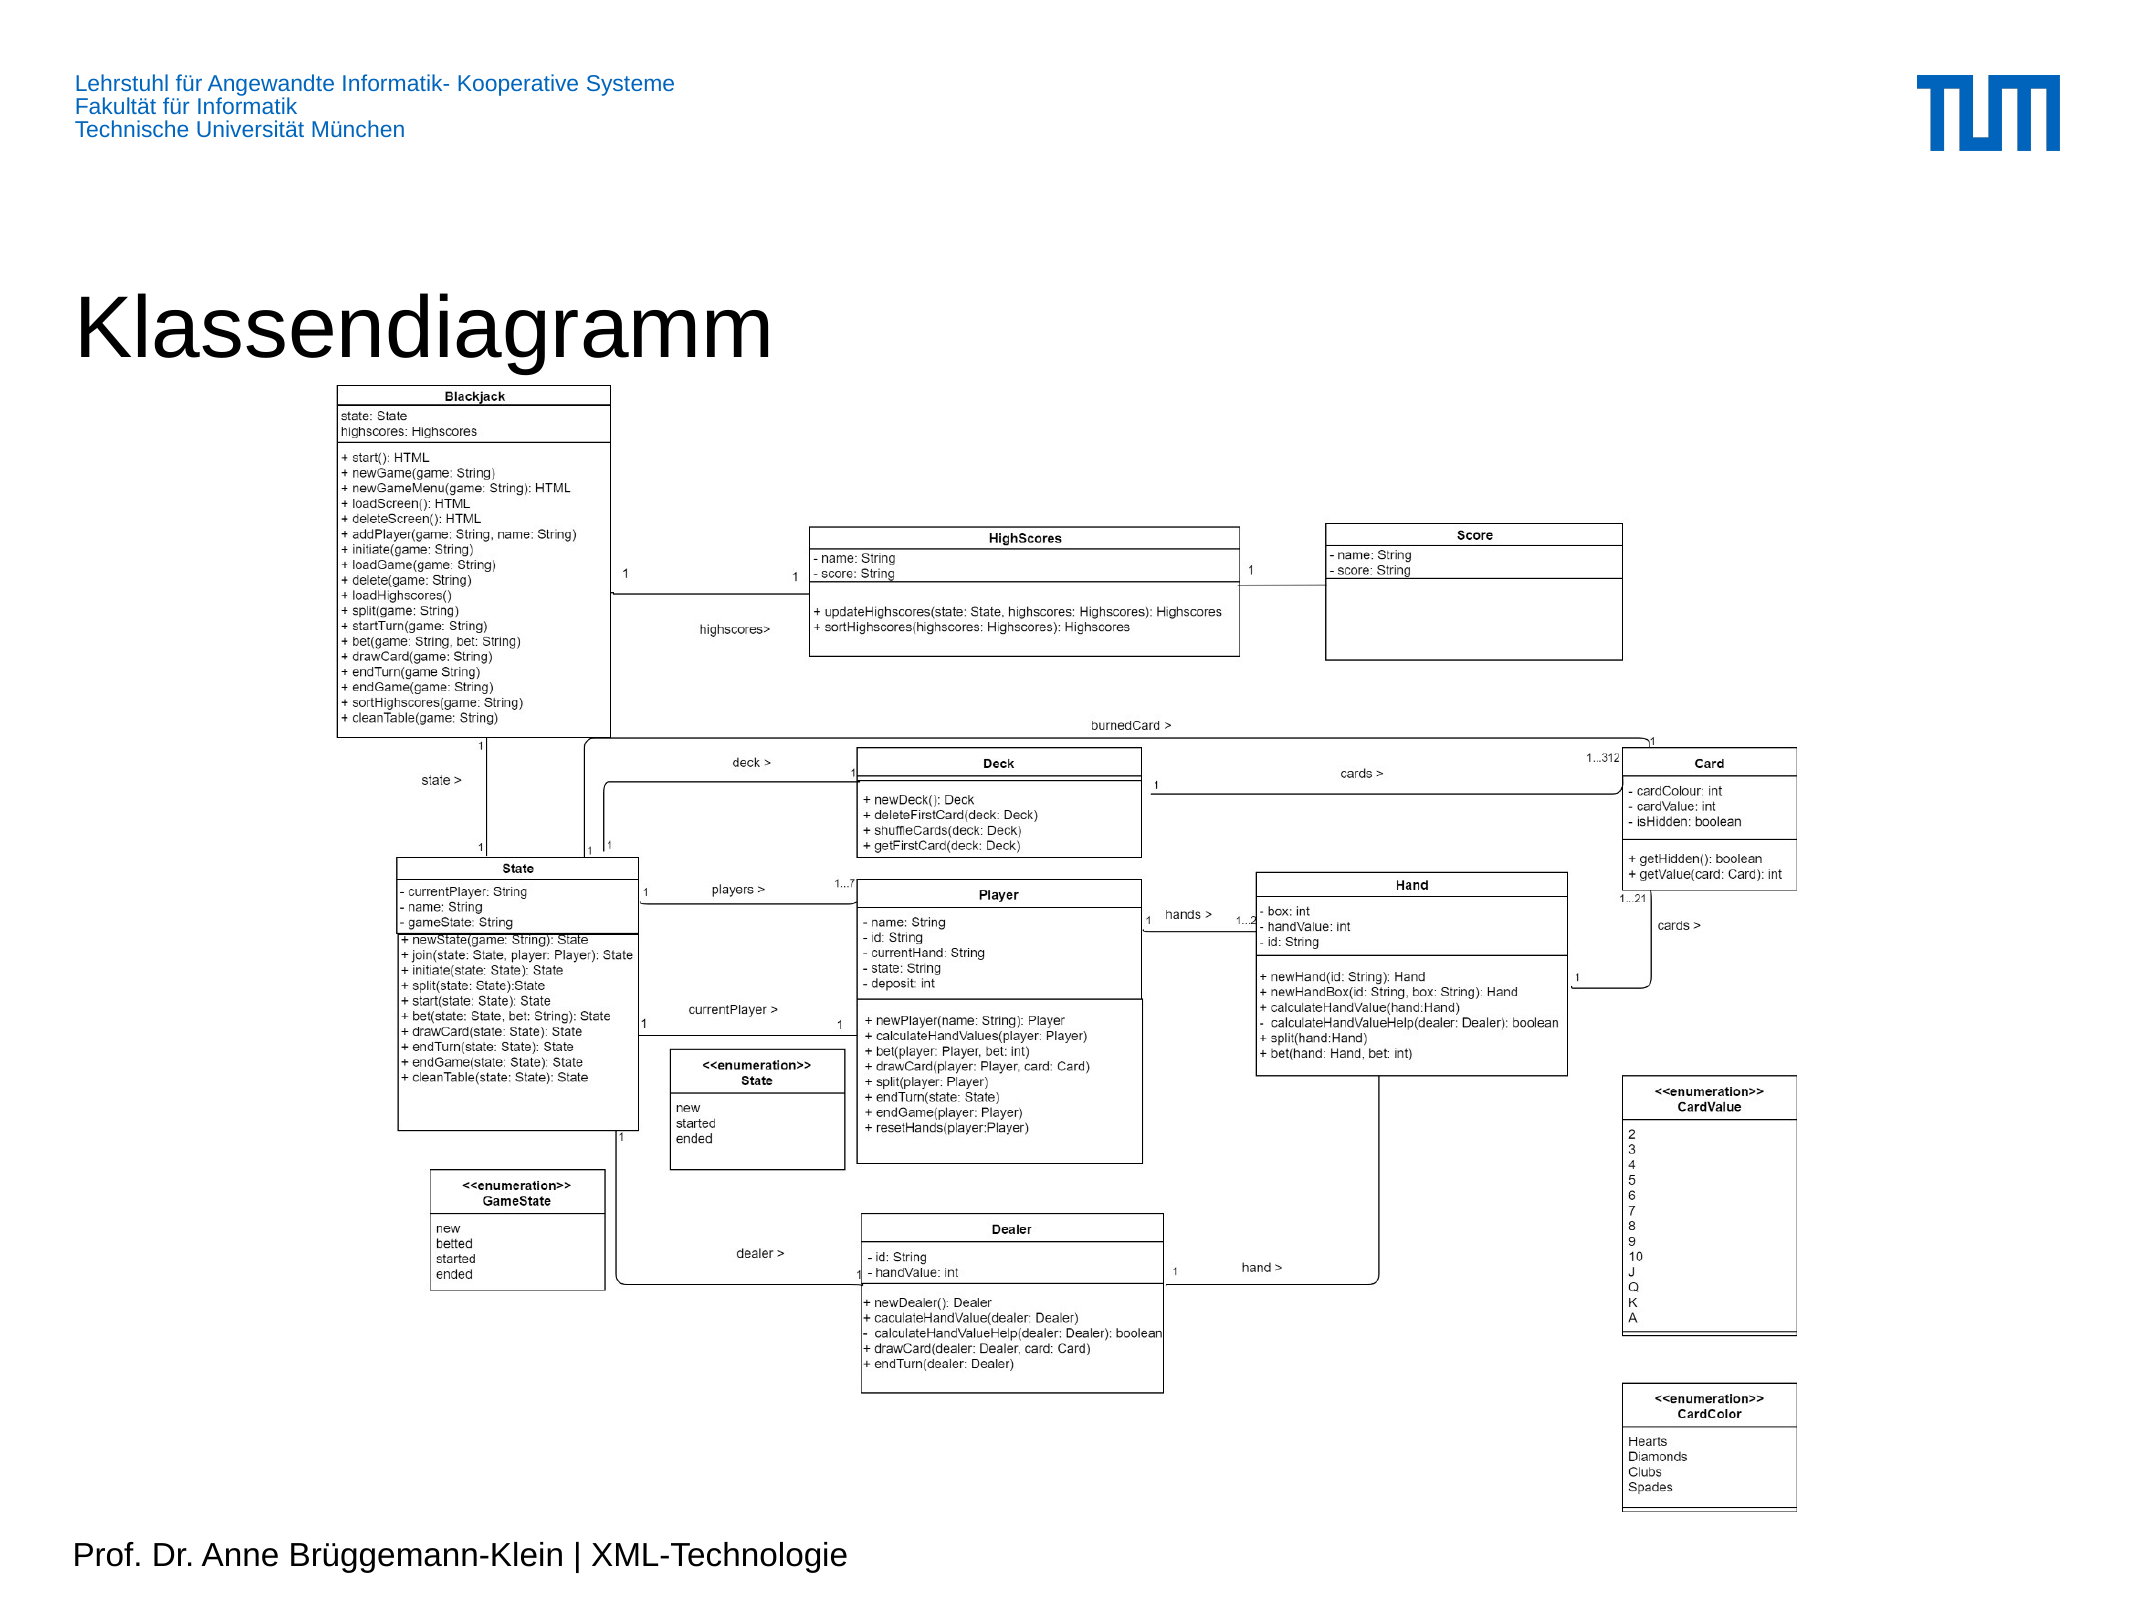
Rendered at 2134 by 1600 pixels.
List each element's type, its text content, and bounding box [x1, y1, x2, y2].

text_box Prof. Dr. Anne Brüggemann-Klein | XML-Technologie [72, 1532, 1581, 1573]
picture [336, 385, 1797, 1512]
picture [1917, 75, 2060, 151]
text_box Klassendiagramm [74, 281, 2060, 376]
